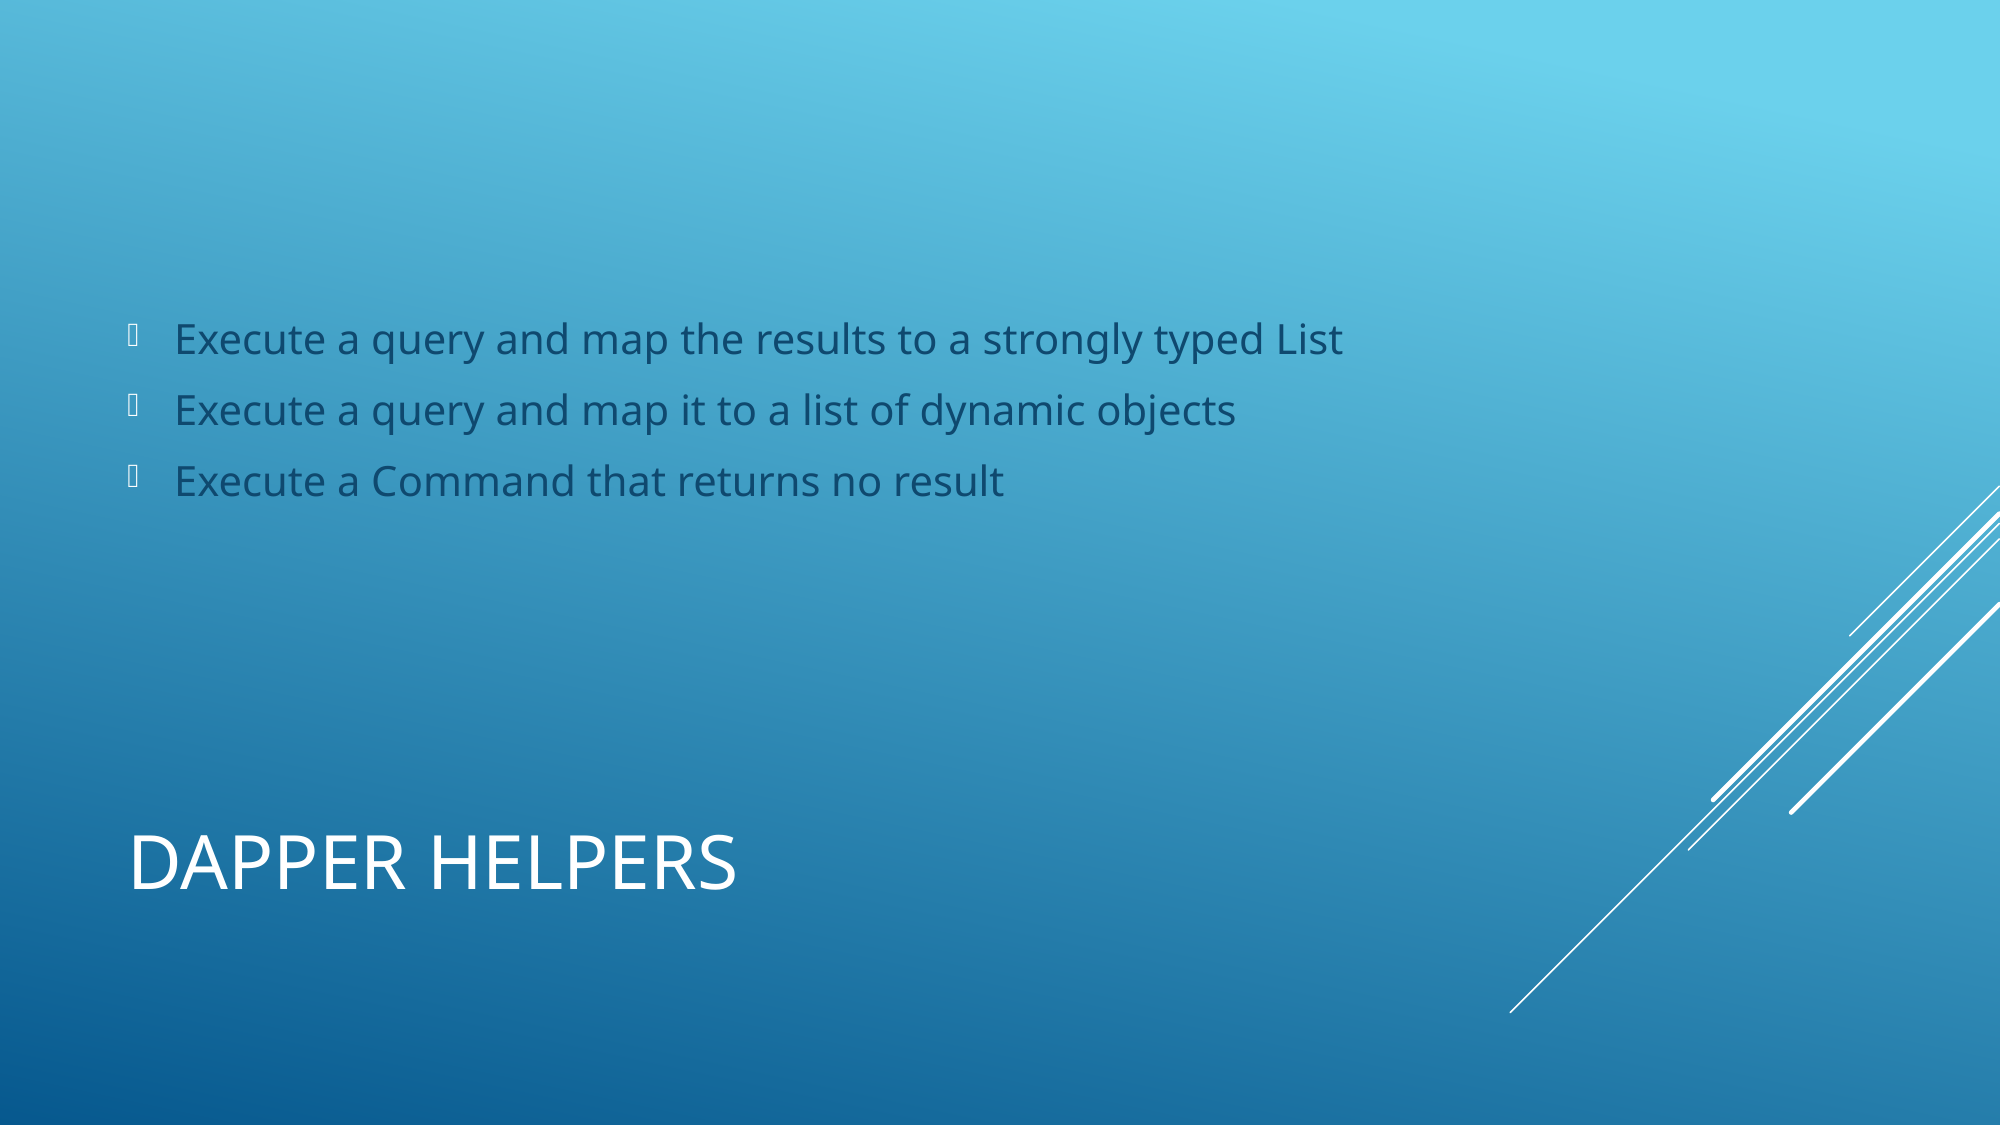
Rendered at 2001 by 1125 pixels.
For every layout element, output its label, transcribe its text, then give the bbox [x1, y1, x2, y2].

title Dapper helpers [112, 736, 1513, 984]
list Execute a query and map the results to a strongly typed List Execute a query and map it to a list of dynamic objects Execute a Command that returns no result [112, 112, 1513, 706]
